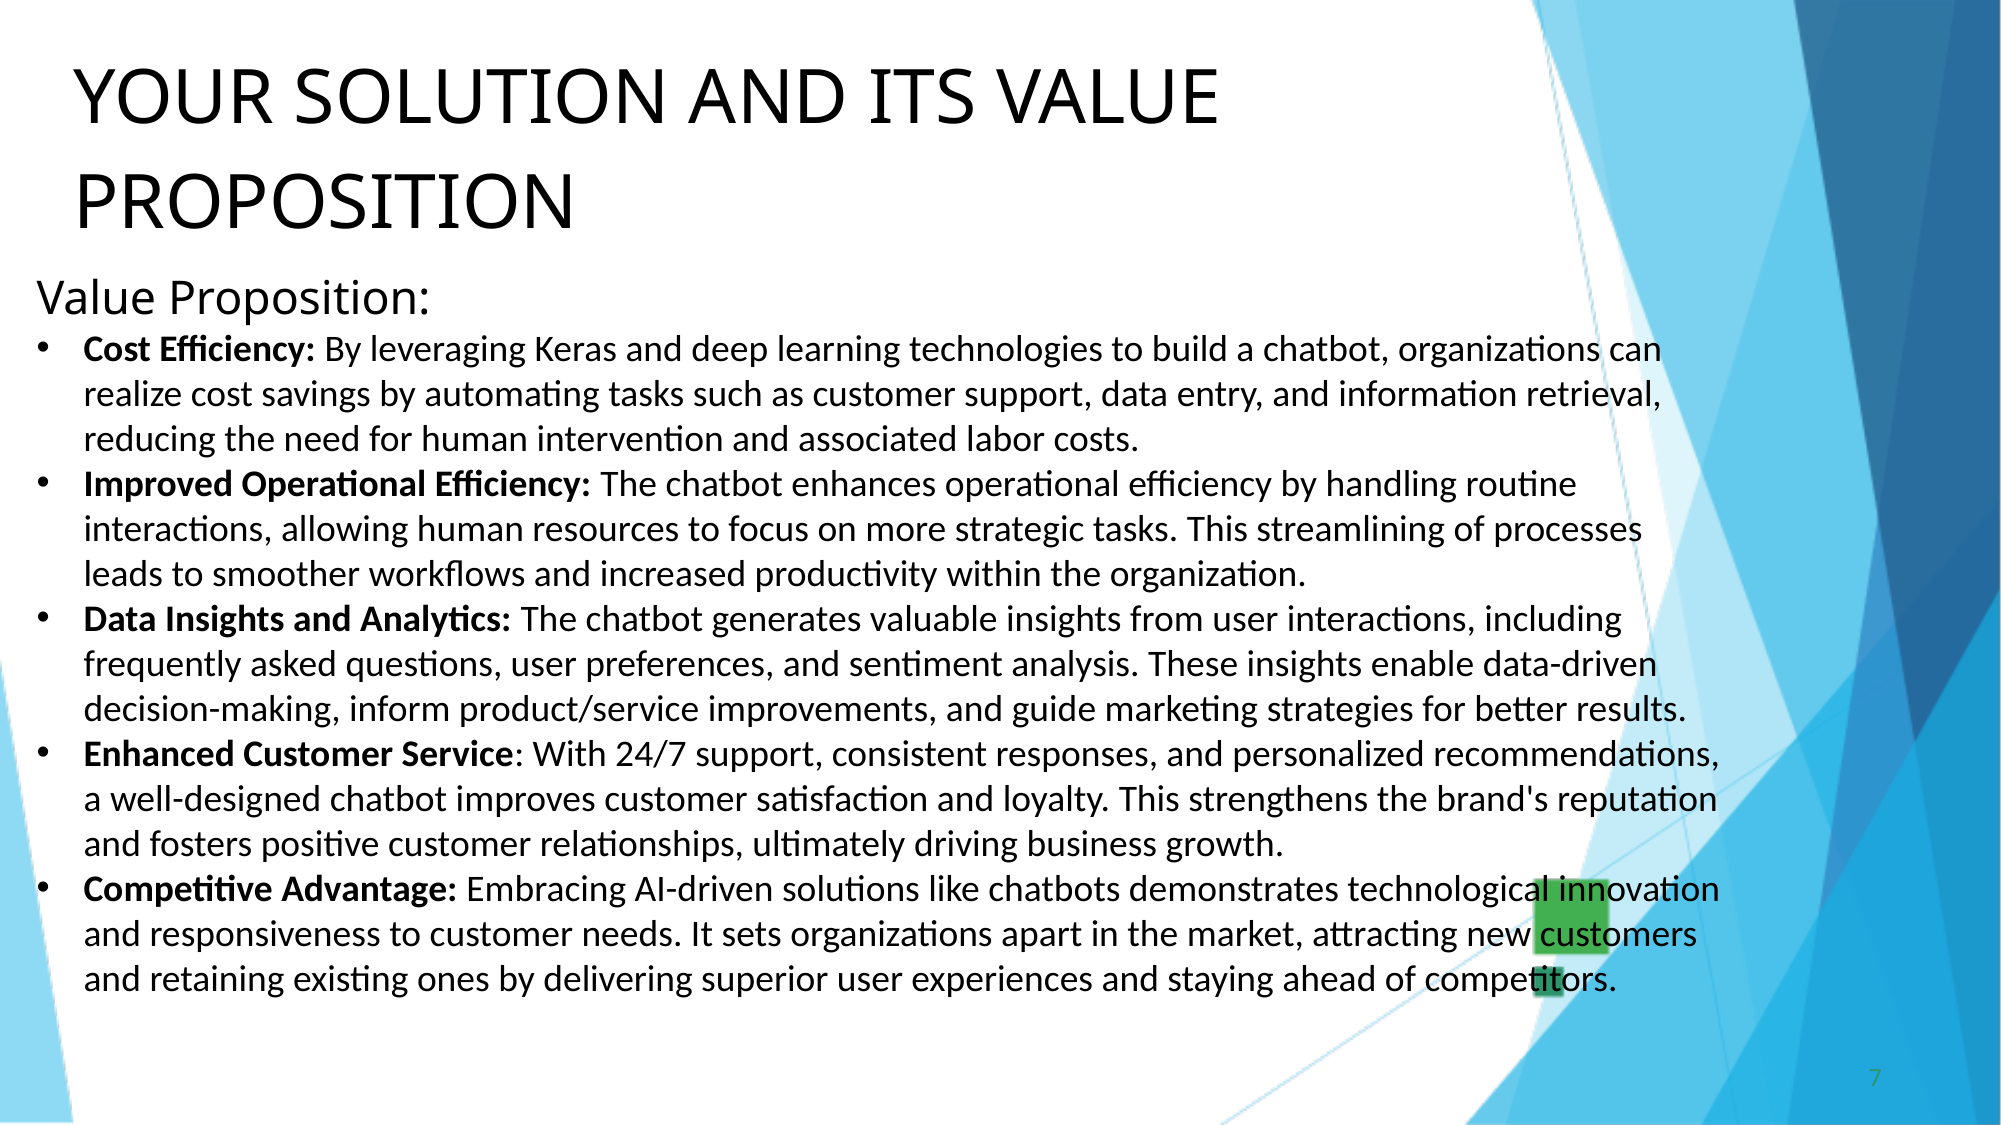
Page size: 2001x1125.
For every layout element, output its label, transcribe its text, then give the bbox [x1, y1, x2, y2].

text_box 7 [1868, 1058, 1881, 1092]
text_box Value Proposition: Cost Efficiency: By leveraging Keras and deep learning technologies to build a chatbot, organizations can realize cost savings by automating tasks such as customer support, data entry, and information retrieval, reducing the need for human intervention and associated labor costs. Improved Operational Efficiency: The chatbot enhances operational efficiency by handling routine interactions, allowing human resources to focus on more strategic tasks. This streamlining of processes leads to smoother workflows and increased productivity within the organization. Data Insights and Analytics: The chatbot generates valuable insights from user interactions, including frequently asked questions, user preferences, and sentiment analysis. These insights enable data-driven decision-making, inform product/service improvements, and guide marketing strategies for better results. Enhanced Customer Service: With 24/7 support, consistent responses, and personalized recommendations, a well-designed chatbot improves customer satisfaction and loyalty. This strengthens the brand's reputation and fosters positive customer relationships, ultimately driving business growth. Competitive Advantage: Embracing AI-driven solutions like chatbots demonstrates technological innovation and responsiveness to customer needs. It sets organizations apart in the market, attracting new customers and retaining existing ones by delivering superior user experiences and staying ahead of competitors. [36, 259, 1732, 1050]
text_box [0, 657, 74, 1125]
text_box YOUR SOLUTION AND ITS VALUE PROPOSITION [73, 33, 1671, 244]
text_box [1208, 0, 2000, 1125]
